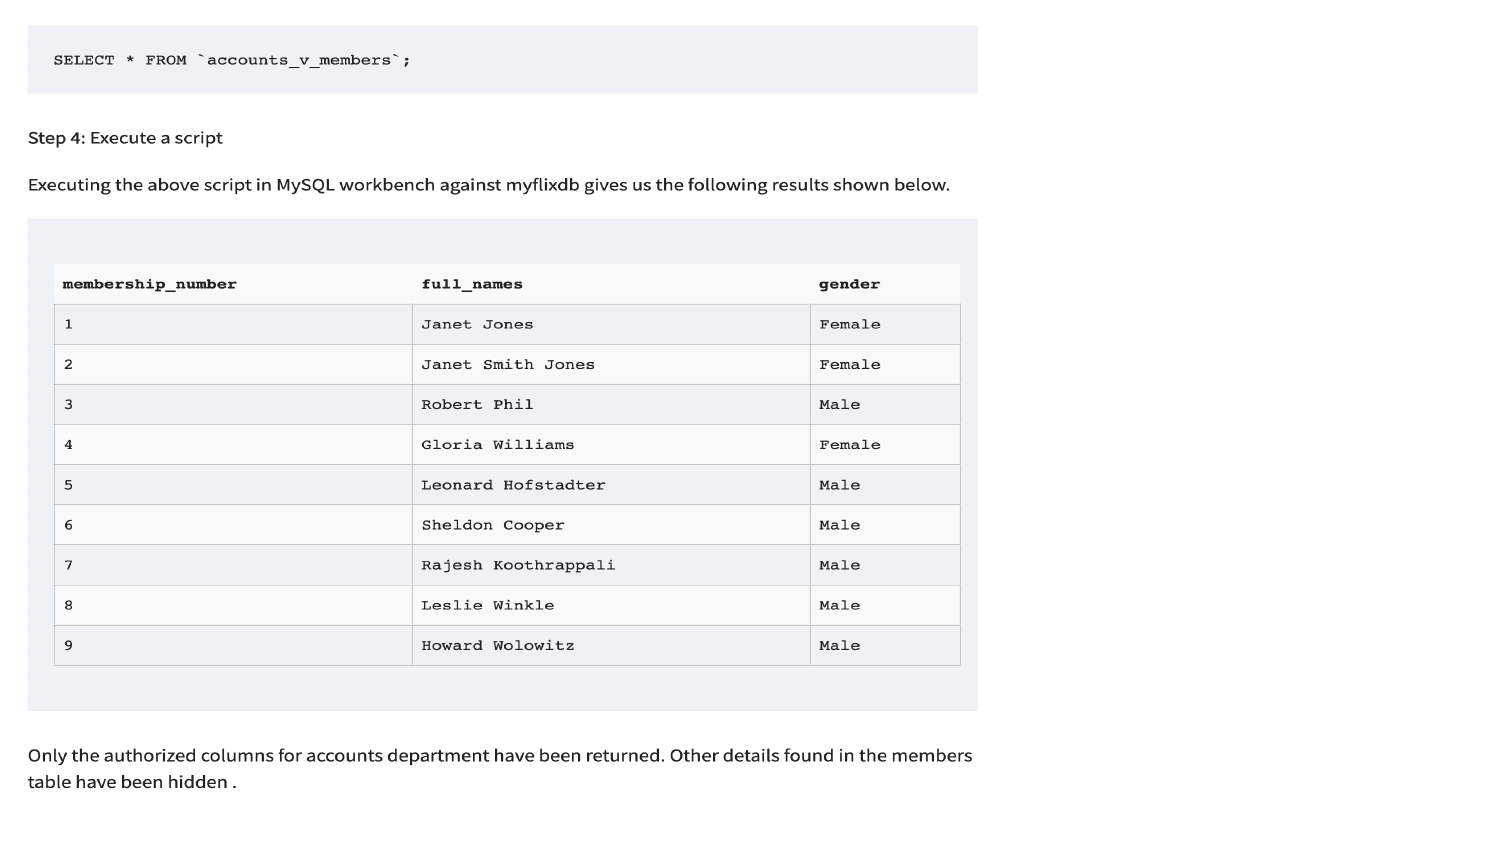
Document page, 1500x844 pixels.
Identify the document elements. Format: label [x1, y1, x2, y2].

picture [24, 24, 979, 819]
